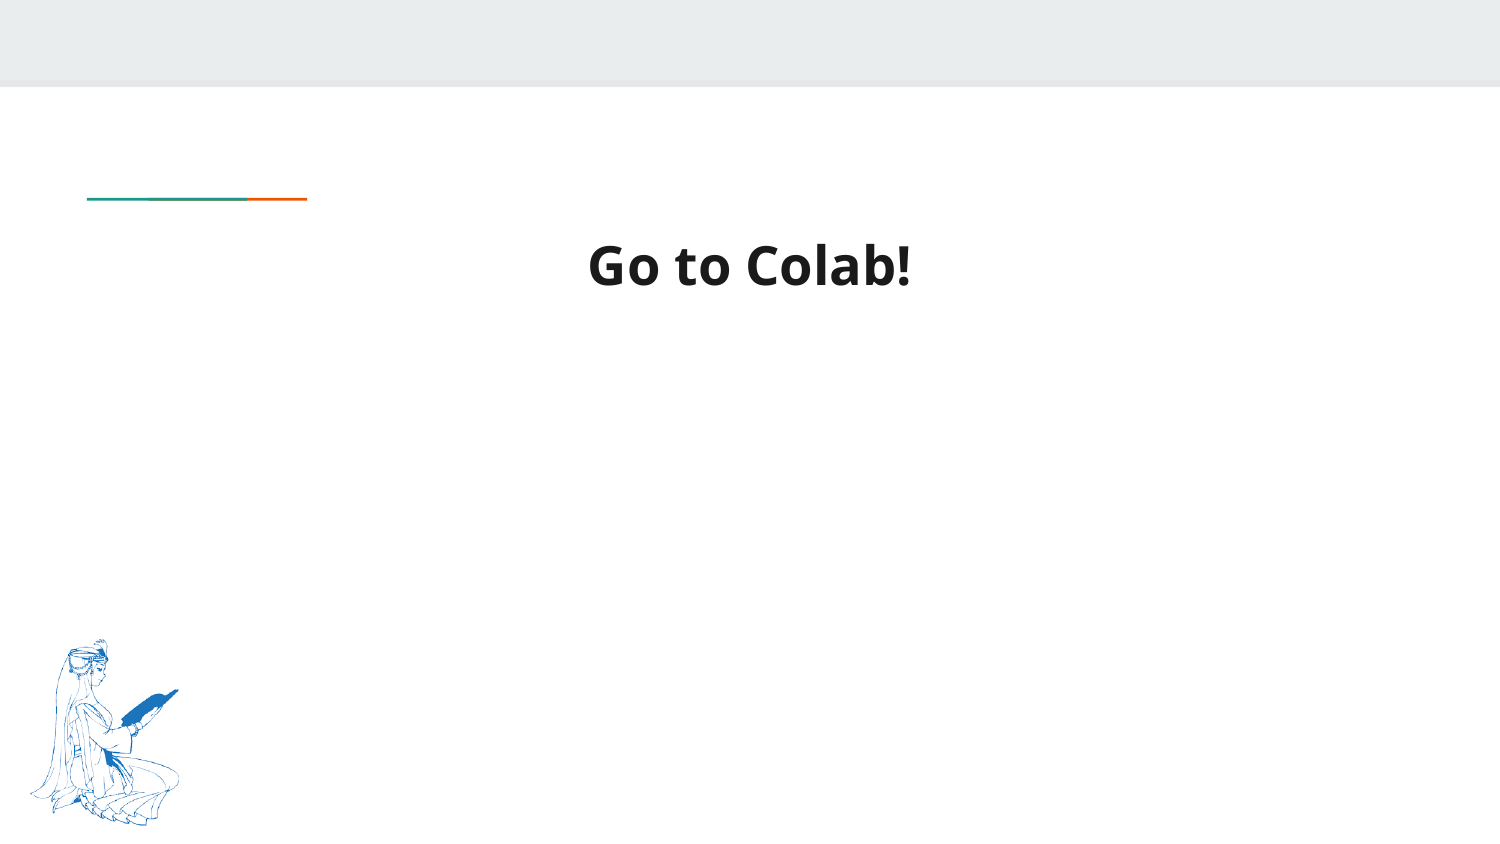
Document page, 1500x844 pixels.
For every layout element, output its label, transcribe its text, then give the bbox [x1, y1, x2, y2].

title Go to Colab! [119, 216, 1381, 305]
picture [0, 80, 1500, 844]
